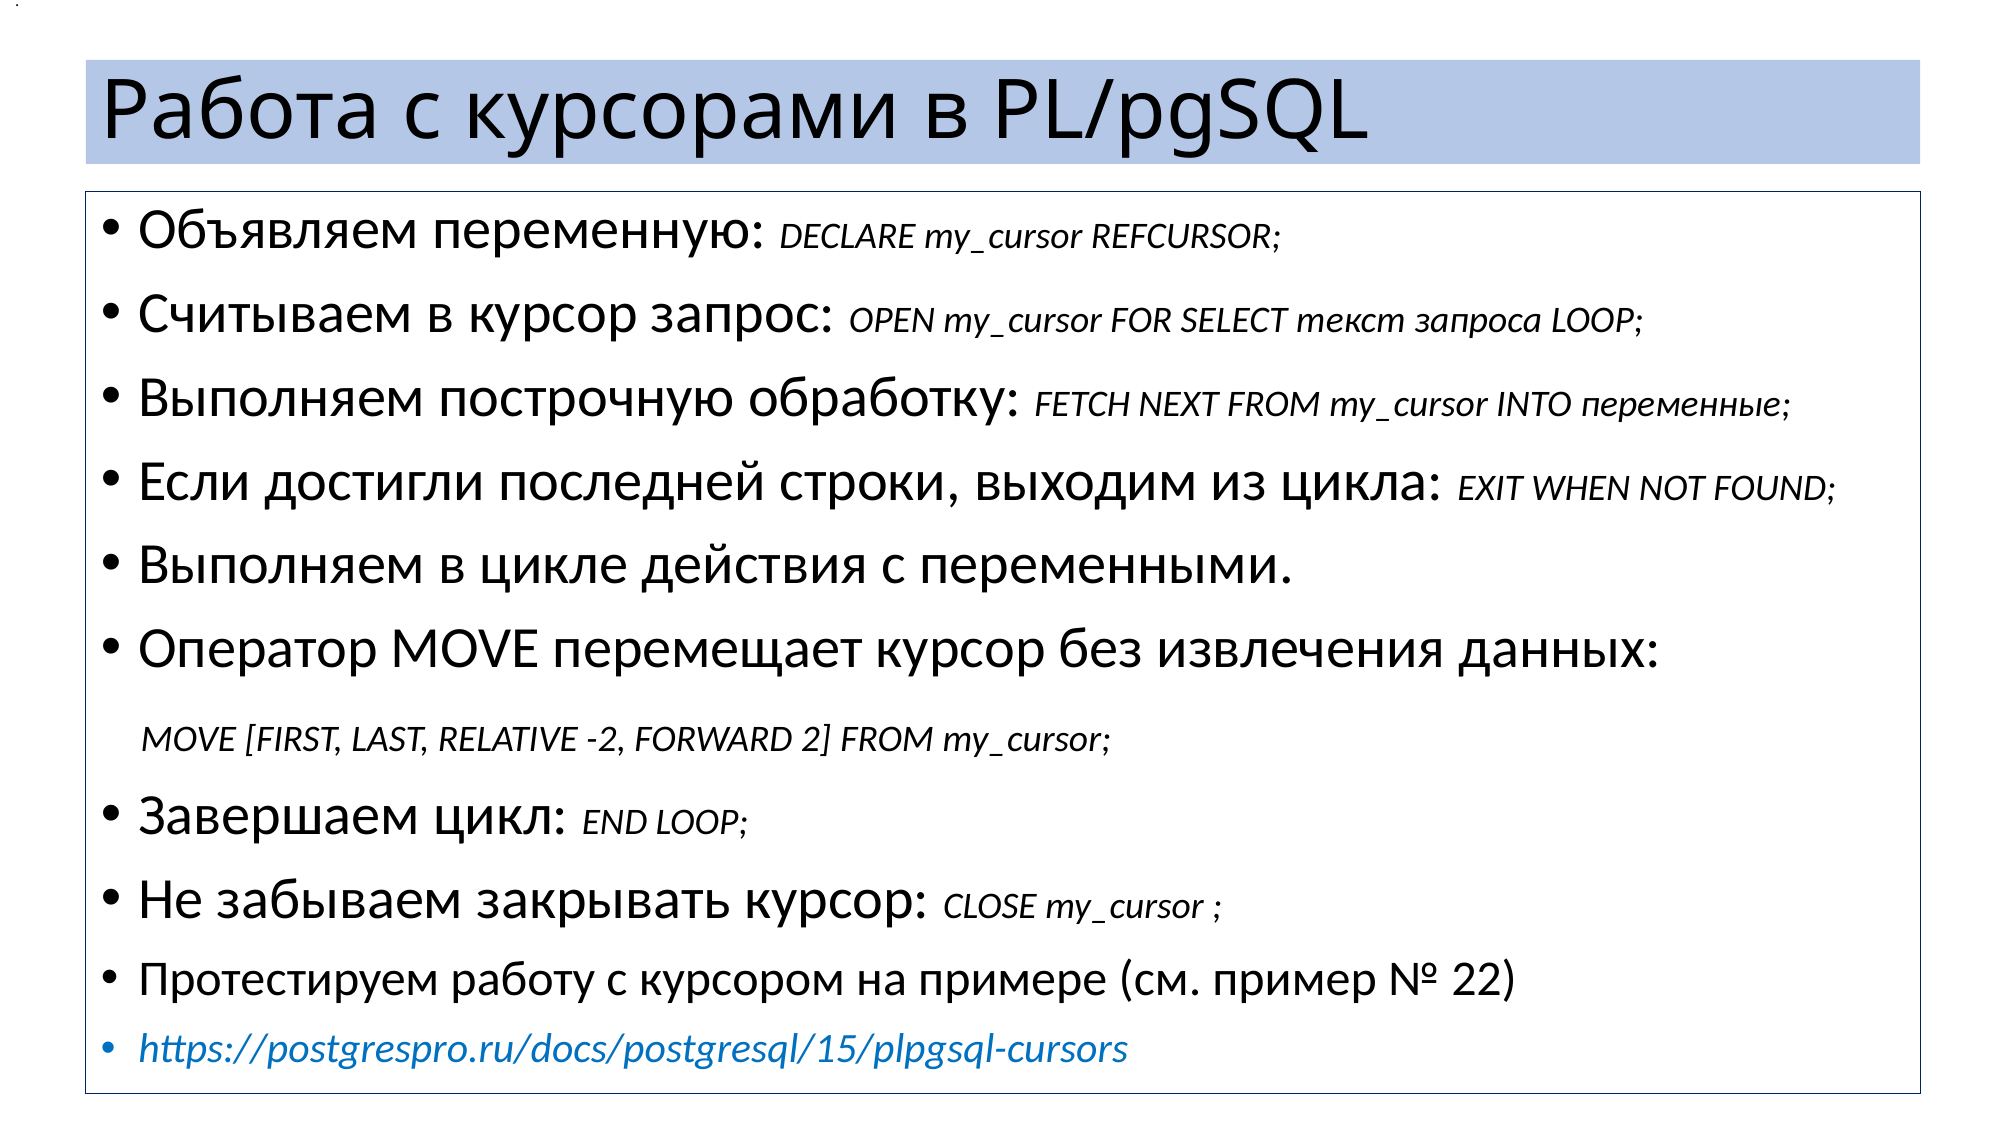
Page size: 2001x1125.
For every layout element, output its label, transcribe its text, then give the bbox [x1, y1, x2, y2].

title Работа с курсорами в PL/pgSQL [85, 59, 1921, 164]
list Объявляем переменную: DECLARE my_cursor REFCURSOR; Считываем в курсор запрос: OPEN my_cursor FOR SELECT текст запроса LOOP; Выполняем построчную обработку: FETCH NEXT FROM my_cursor INTO переменные; Если достигли последней строки, выходим из цикла: EXIT WHEN NOT FOUND; Выполняем в цикле действия с переменными. Оператор MOVE перемещает курсор без извлечения данных: MOVE [FIRST, LAST, RELATIVE -2, FORWARD 2] FROM my_cursor; Завершаем цикл: END LOOP; Не забываем закрывать курсор: CLOSE my_cursor ; Протестируем работу с курсором на примере (см. пример № 22) https://postgrespro.ru/docs/postgresql/15/plpgsql-cursors [85, 191, 1921, 1094]
text_box . [0, 0, 39, 18]
